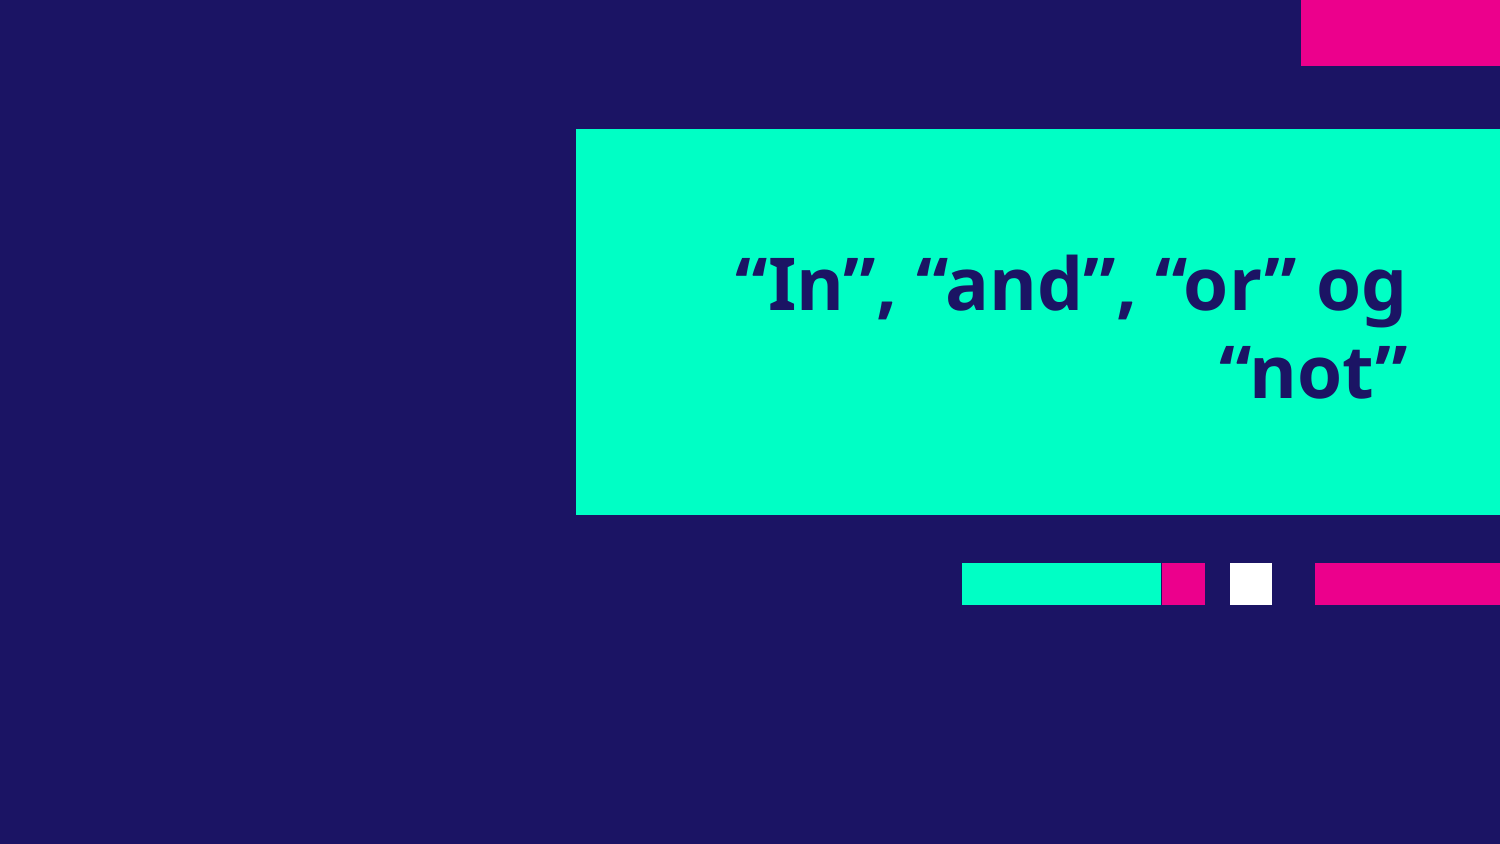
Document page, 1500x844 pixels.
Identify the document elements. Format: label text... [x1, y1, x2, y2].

title “In”, “and”, “or” og “not” [617, 166, 1424, 485]
